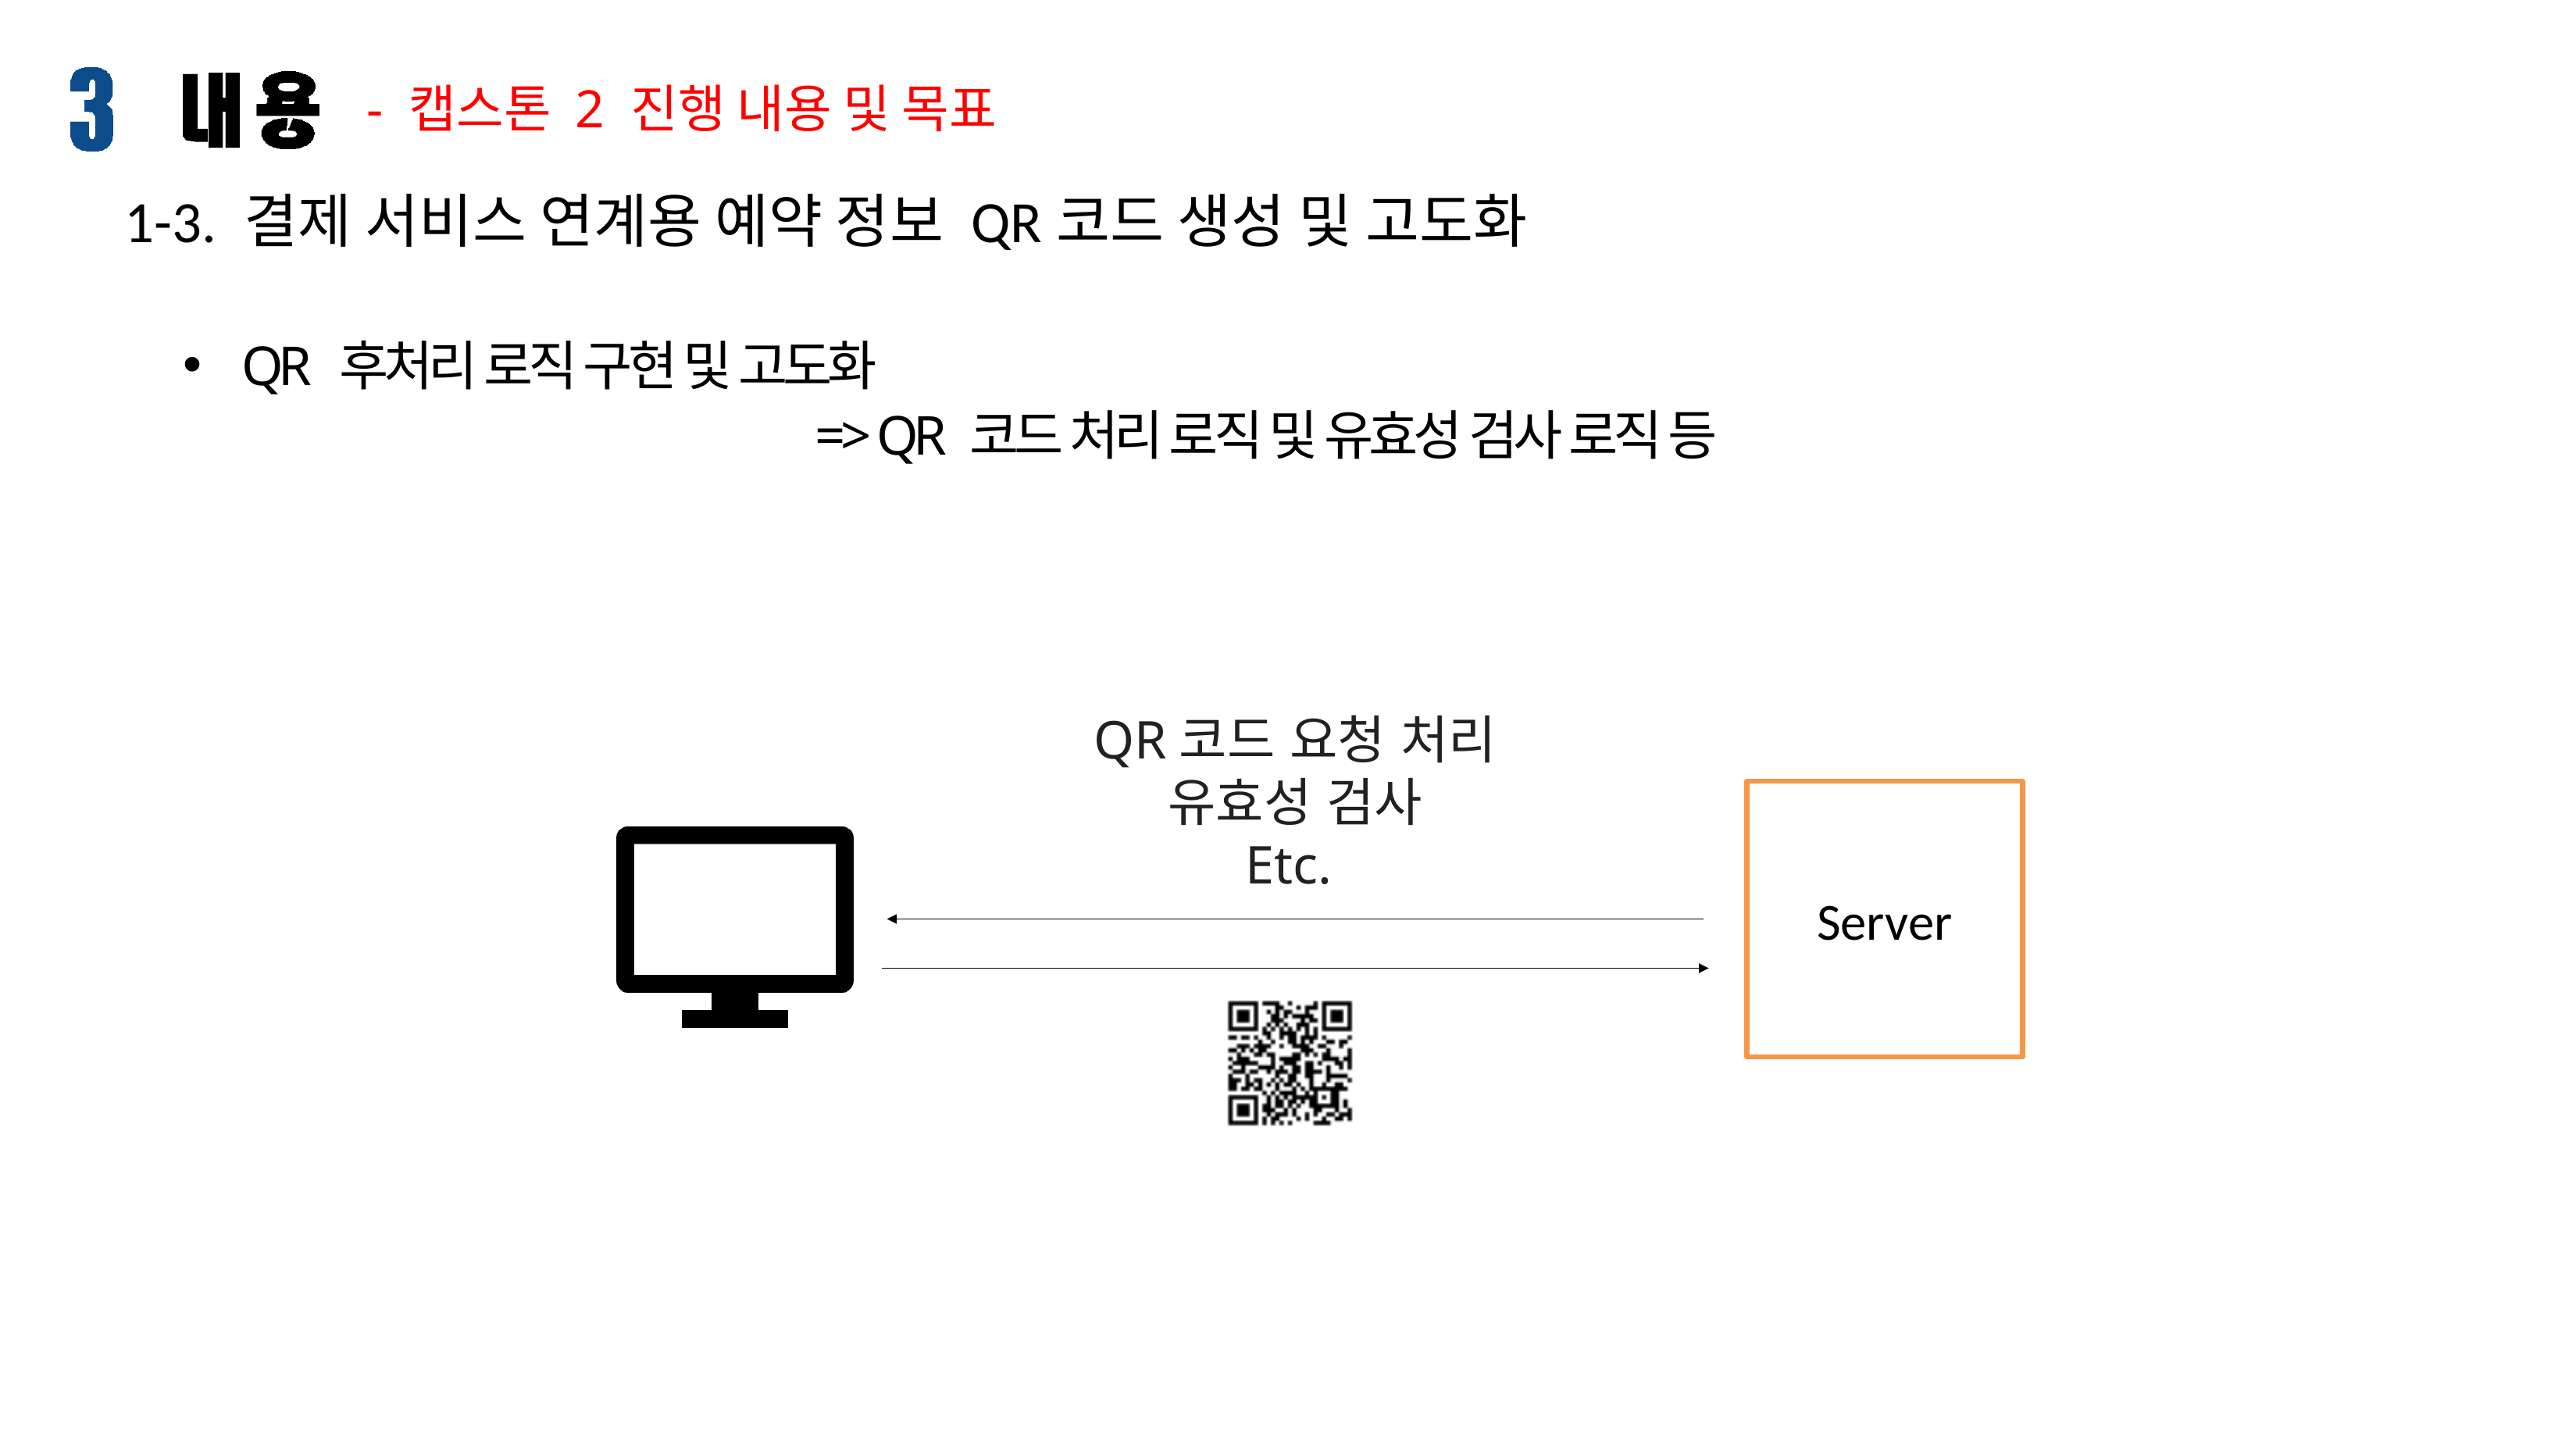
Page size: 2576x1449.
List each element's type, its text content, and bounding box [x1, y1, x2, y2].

text_box Server [1746, 780, 2023, 1058]
text_box 1-3. 결제 서비스 연계용 예약 정보 QR코드 생성 및 고도화 [112, 178, 1944, 260]
title - 캡스톤 2 진행 내용 및 목표 [364, 75, 1074, 142]
text_box QR코드 요청 처리 유효성 검사 Etc. [1087, 701, 1504, 901]
picture [1203, 984, 1373, 1140]
text_box => QR 코드 처리 로직 및 유효성 검사 로직 등 [291, 401, 2242, 466]
text_box [887, 914, 1704, 924]
picture [592, 783, 878, 1069]
text_box QR 후처리 로직 구현 및 고도화 [183, 331, 2132, 397]
text_box [882, 963, 1709, 973]
picture [70, 67, 114, 152]
picture [182, 71, 319, 149]
